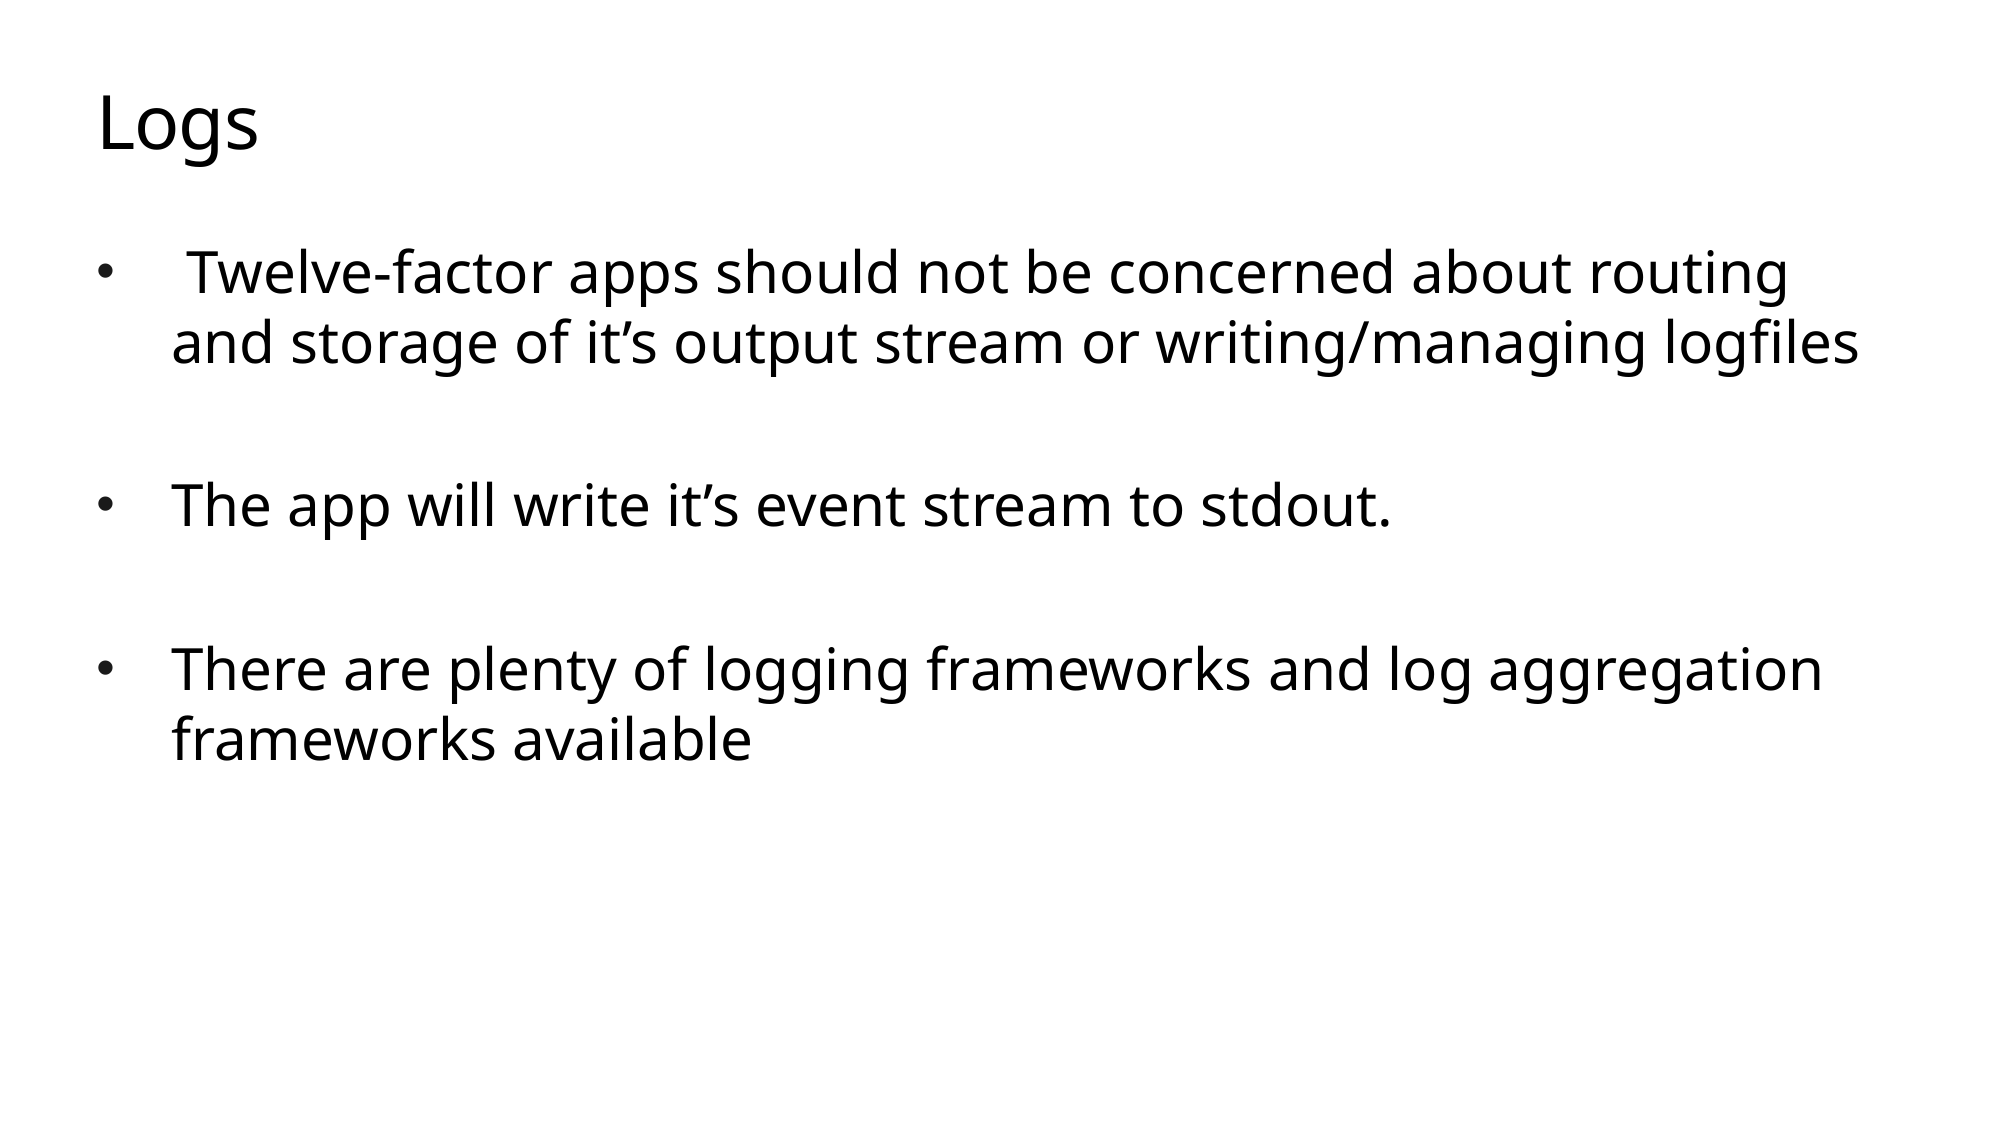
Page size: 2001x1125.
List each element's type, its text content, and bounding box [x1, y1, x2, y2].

title Logs [96, 75, 1904, 166]
list Twelve-factor apps should not be concerned about routing and storage of it’s output stream or writing/managing logfiles The app will write it’s event stream to stdout. There are plenty of logging frameworks and log aggregation frameworks available [96, 235, 1904, 1042]
